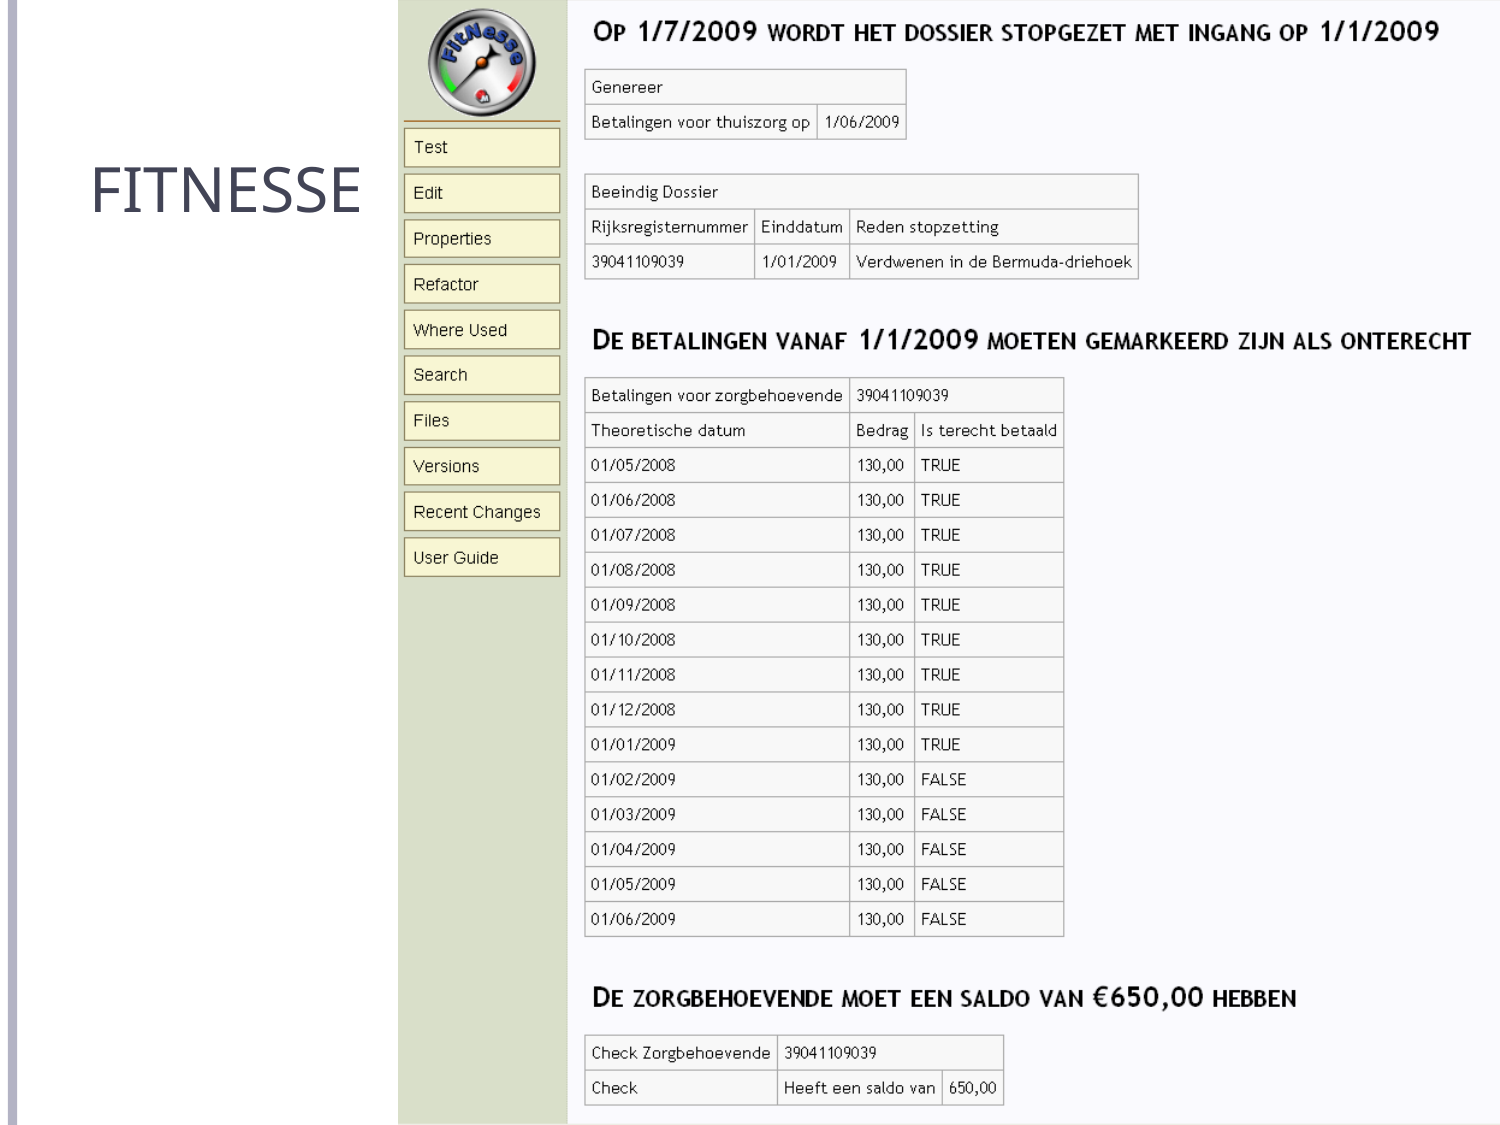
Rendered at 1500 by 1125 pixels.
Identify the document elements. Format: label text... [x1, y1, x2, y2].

title FitNesse [75, 45, 391, 233]
picture [397, 0, 1500, 1125]
